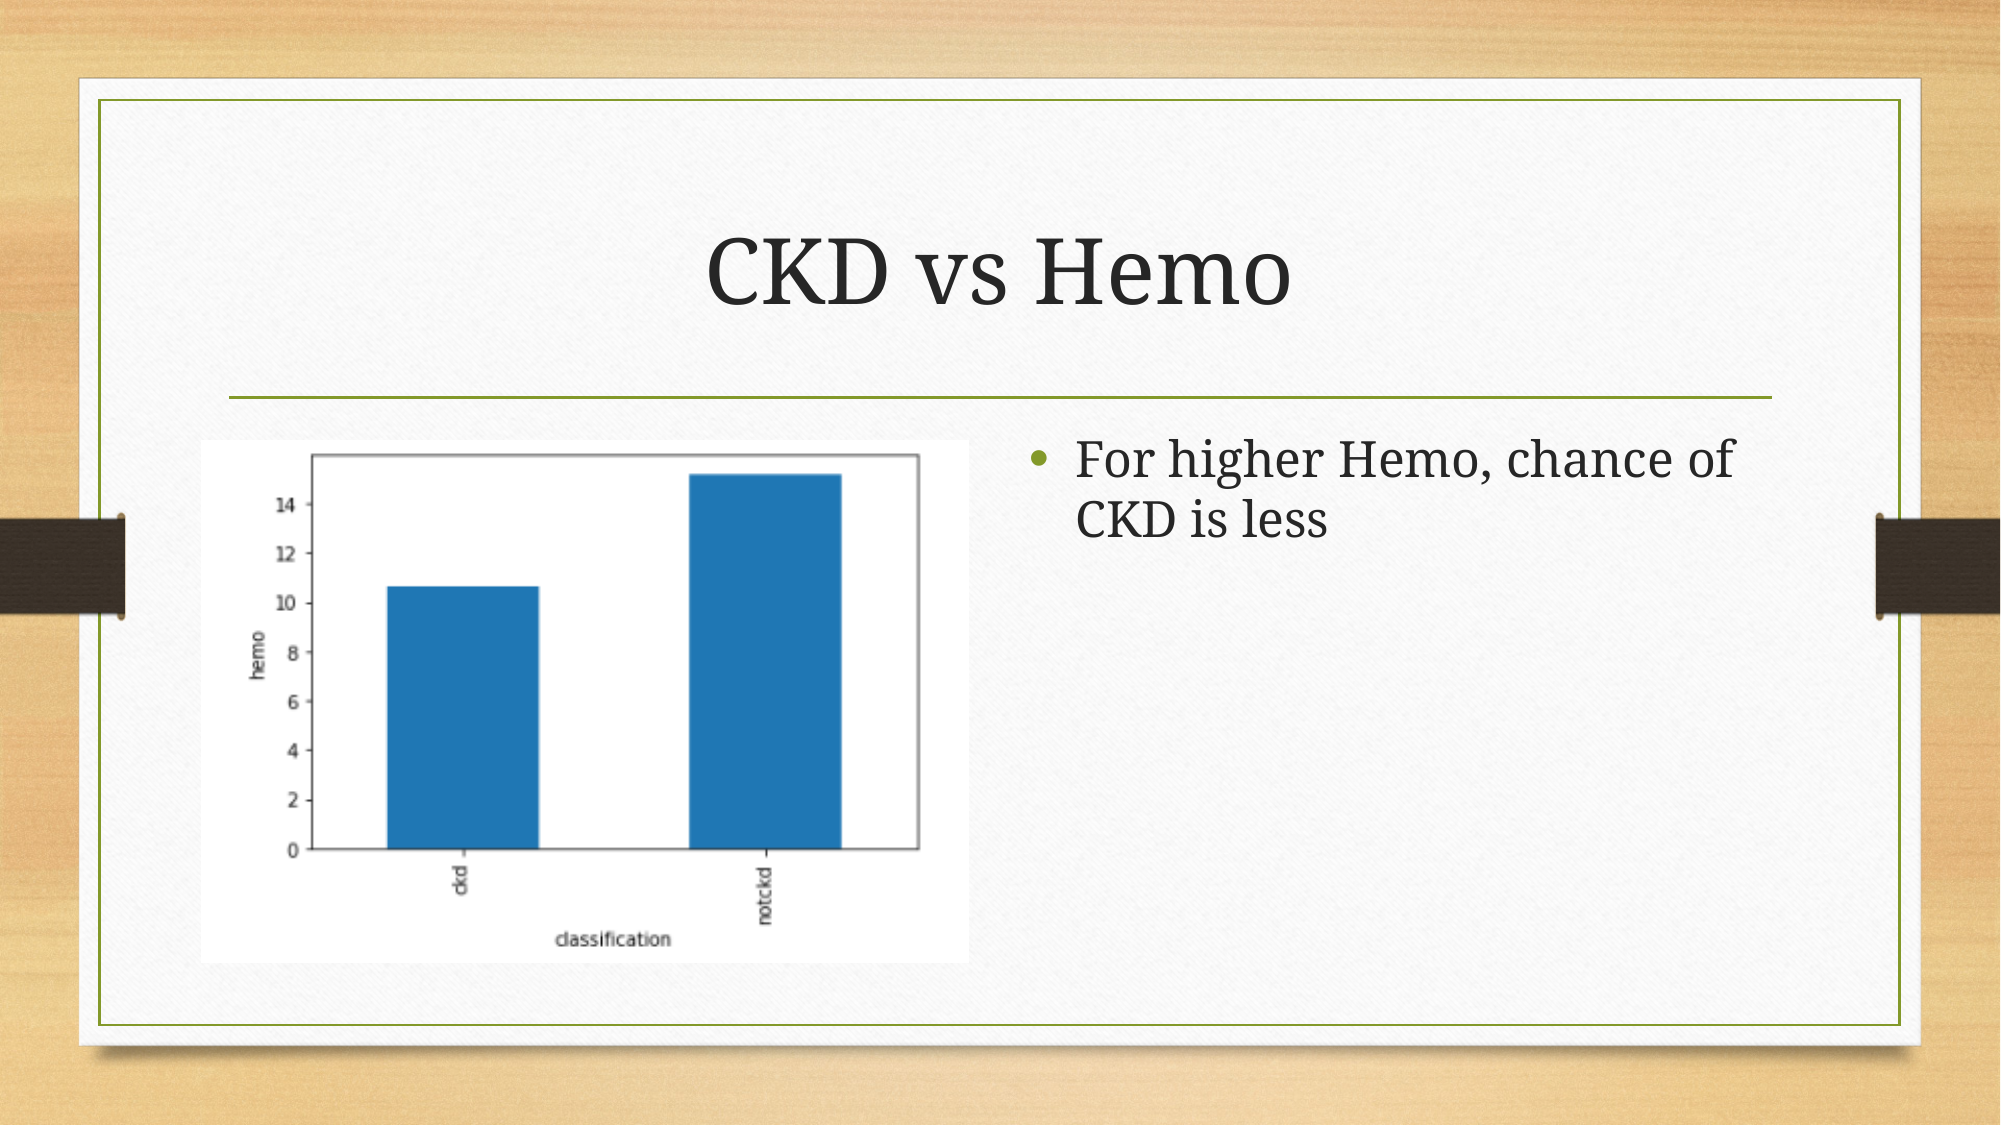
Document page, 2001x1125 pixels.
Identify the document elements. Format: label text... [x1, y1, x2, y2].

list For higher Hemo, chance of CKD is less [1013, 420, 1788, 963]
picture [0, 0, 2001, 1125]
title CKD vs Hemo [212, 161, 1788, 375]
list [200, 440, 969, 964]
